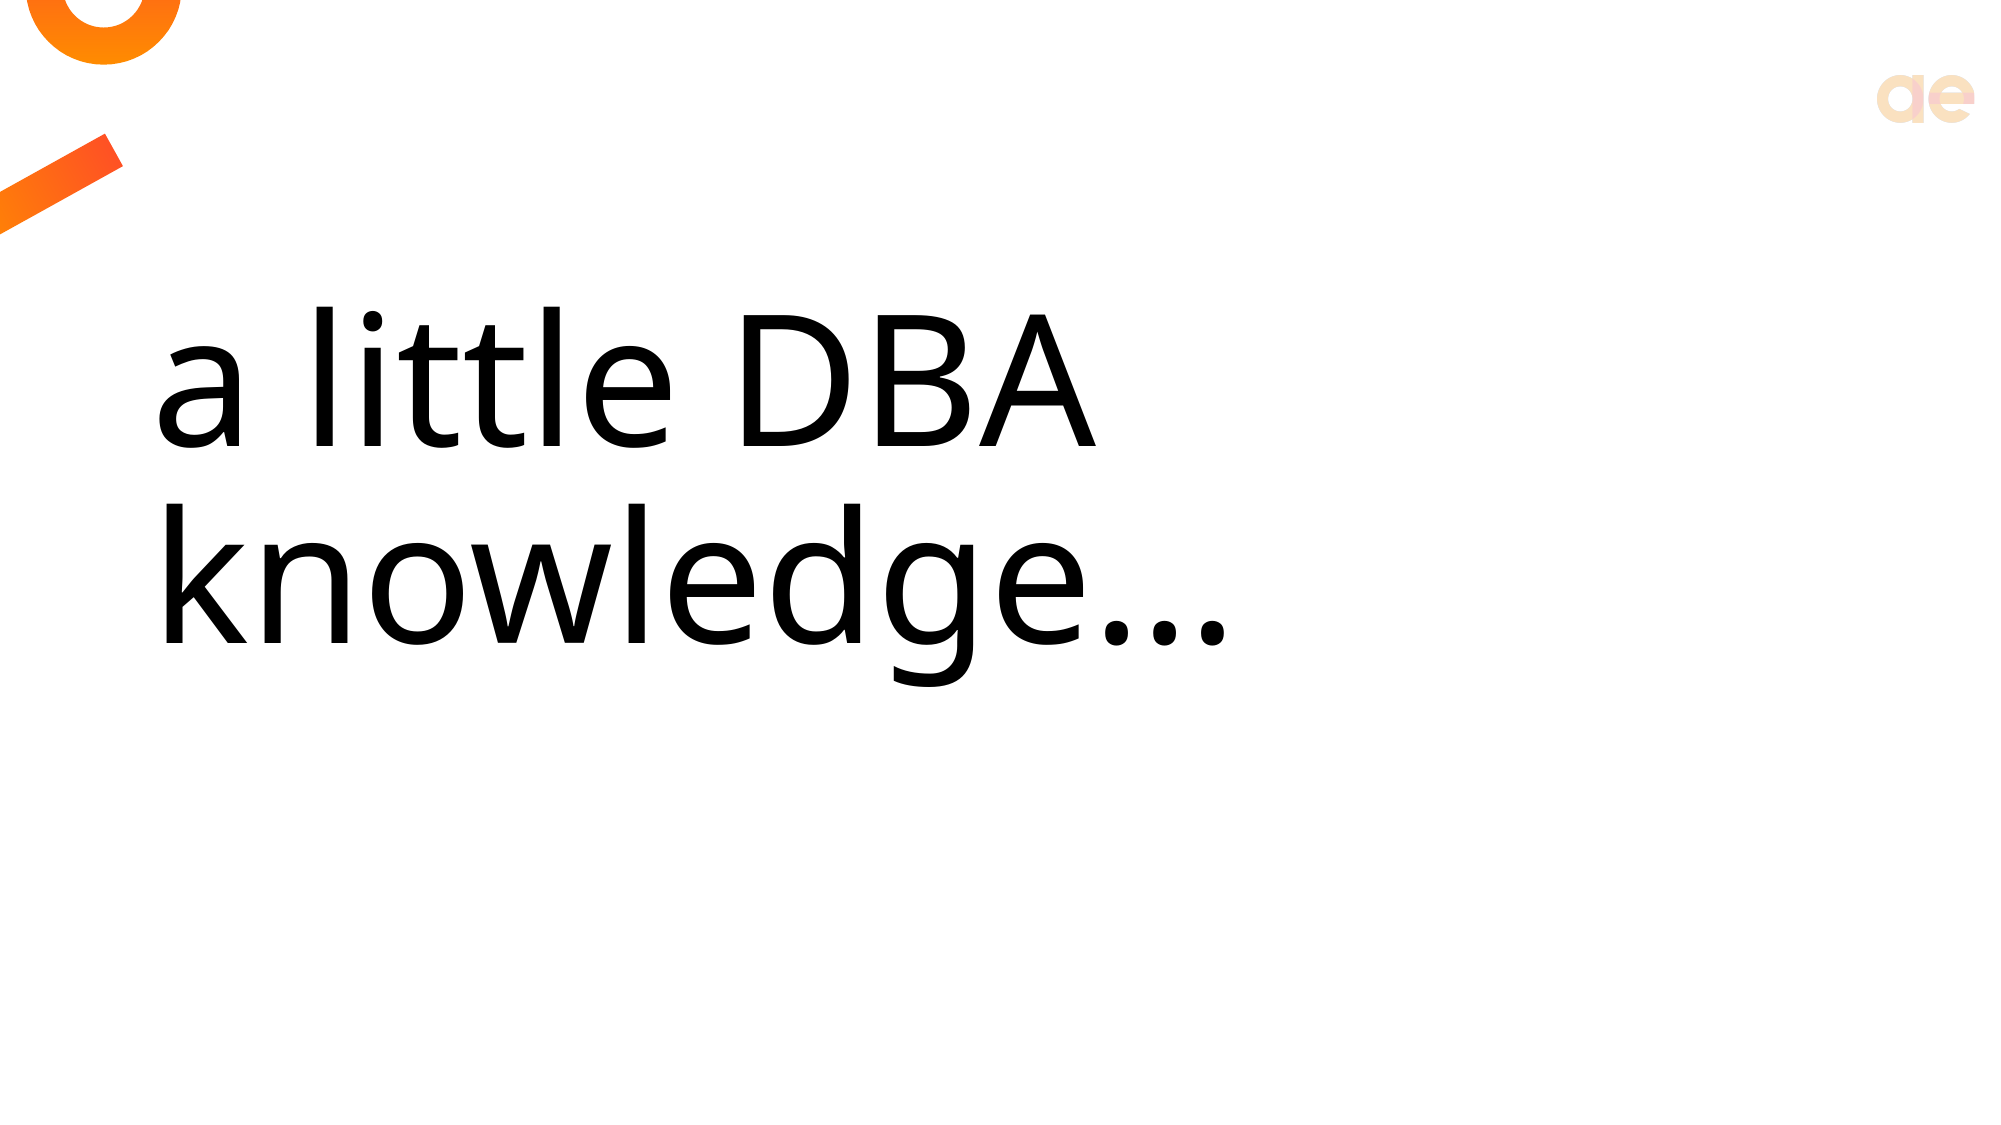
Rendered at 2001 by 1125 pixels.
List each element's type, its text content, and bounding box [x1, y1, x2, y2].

title a little DBA knowledge… [136, 280, 1967, 749]
picture [1877, 75, 1975, 123]
